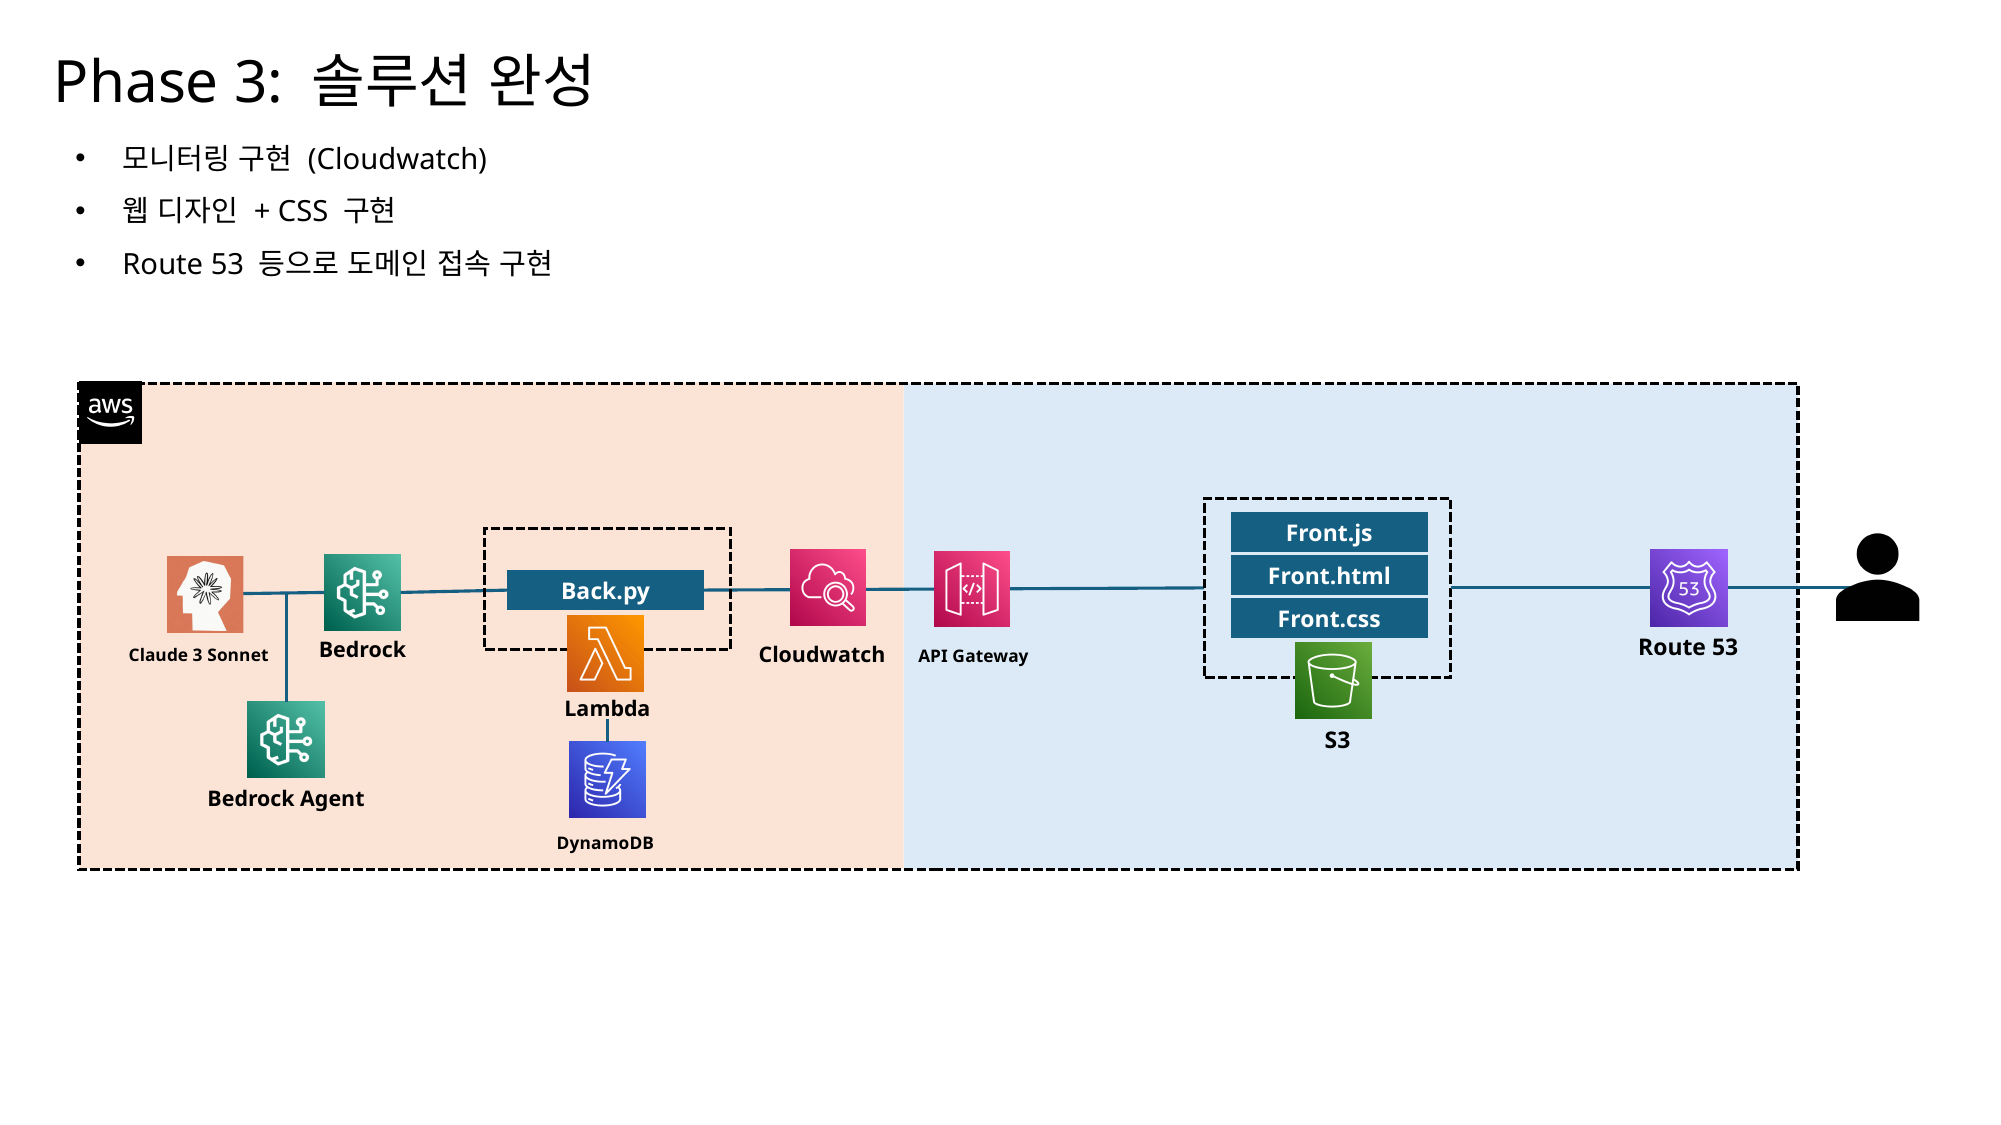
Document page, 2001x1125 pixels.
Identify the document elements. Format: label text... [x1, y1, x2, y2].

picture [166, 555, 244, 634]
text_box [1203, 497, 1452, 679]
text_box [77, 382, 1800, 871]
text_box Front.html [1229, 553, 1430, 597]
picture [79, 381, 143, 445]
text_box 모니터링 구현 (Cloudwatch) 웹 디자인 + CSS 구현 Route 53 등으로 도메인 접속 구현 [60, 114, 1940, 325]
text_box S3 [1258, 719, 1417, 764]
text_box Route 53 [1608, 626, 1768, 671]
picture [933, 550, 1011, 628]
picture [789, 548, 867, 626]
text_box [1011, 587, 1205, 591]
picture [1815, 514, 1941, 640]
picture [567, 614, 644, 692]
picture [323, 553, 402, 632]
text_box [400, 589, 508, 593]
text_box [867, 587, 933, 591]
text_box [244, 591, 325, 595]
text_box Front.js [1229, 511, 1430, 553]
text_box API Gateway [894, 634, 1053, 679]
text_box Cloudwatch [742, 633, 902, 678]
picture [1649, 548, 1728, 627]
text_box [703, 587, 789, 591]
picture [1294, 641, 1372, 719]
picture [247, 700, 325, 779]
text_box Front.css [1229, 597, 1430, 640]
text_box Back.py [505, 568, 706, 612]
picture [568, 741, 647, 819]
title Phase 3: 솔루션 완성 [38, 43, 1764, 124]
